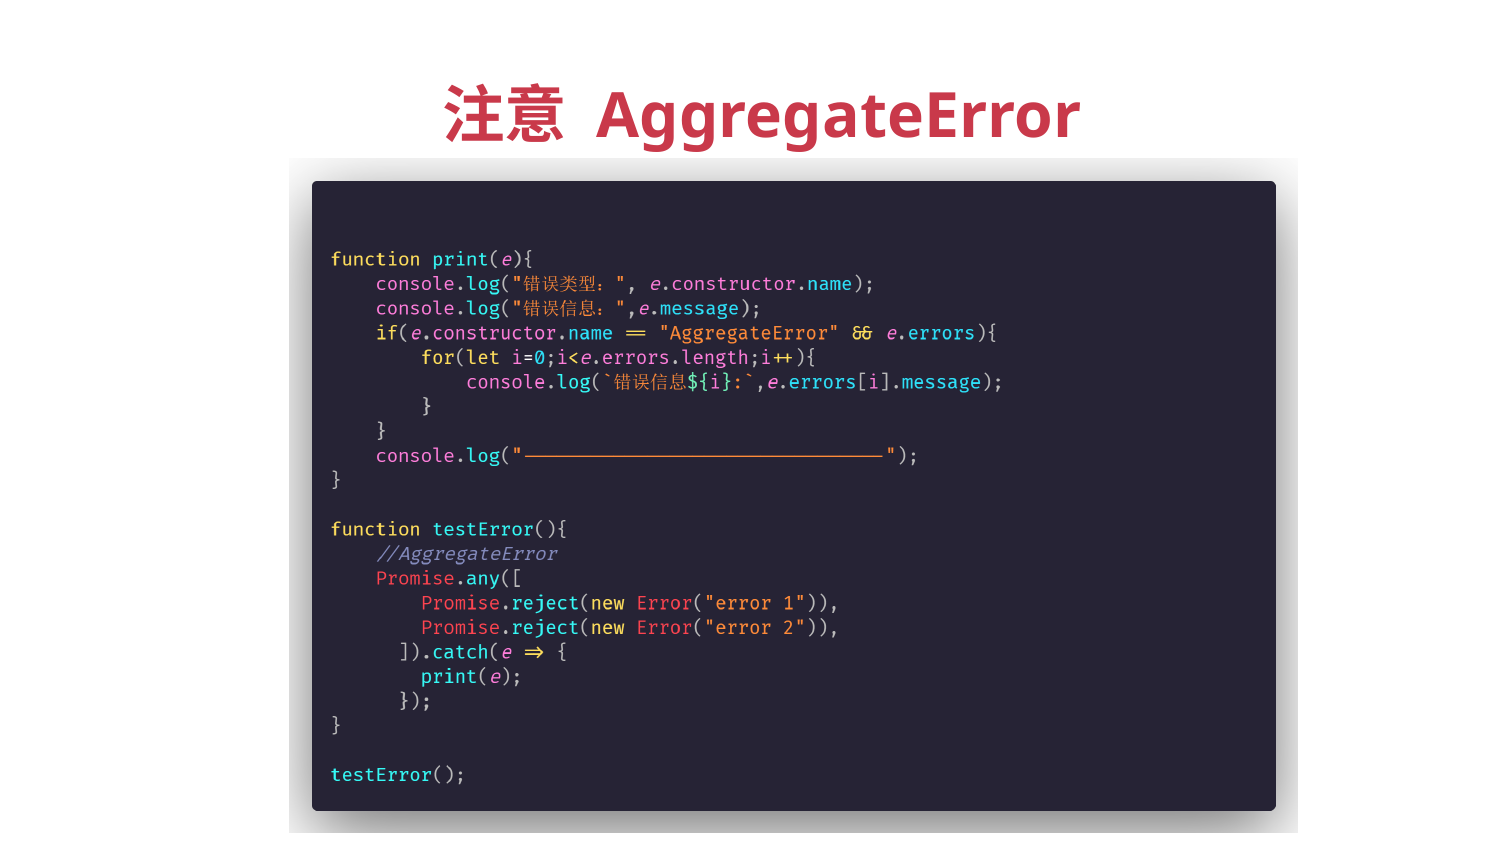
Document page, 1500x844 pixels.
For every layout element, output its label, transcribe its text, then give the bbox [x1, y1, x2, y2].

picture [289, 158, 1298, 833]
text_box 注意 AggregateError [427, 67, 1098, 158]
